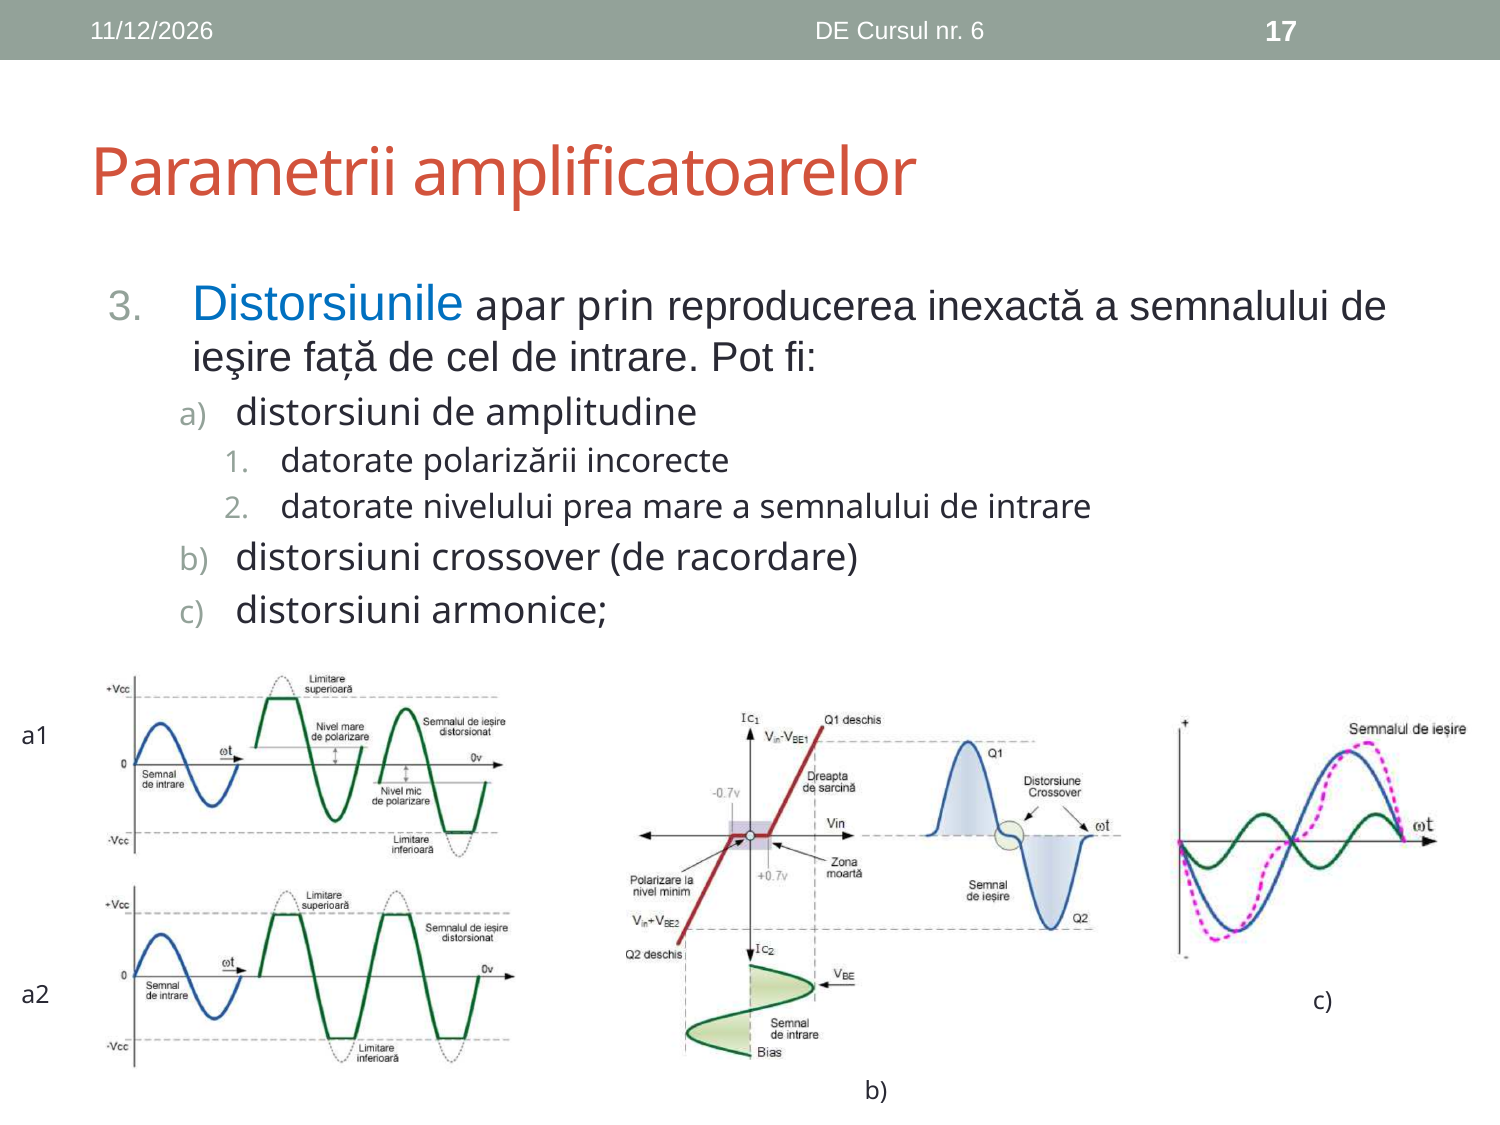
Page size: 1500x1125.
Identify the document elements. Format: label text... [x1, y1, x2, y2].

text_box a1 [6, 711, 72, 757]
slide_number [75, 3, 550, 57]
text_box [98, 668, 524, 1076]
text_box a2 [6, 971, 72, 1016]
text_box b) [849, 1076, 915, 1112]
slide_number 17 [1250, 3, 1425, 57]
list Distorsiunile apar prin reproducerea inexactă a semnalului de ieşire față de cel de intrare. Pot fi: distorsiuni de amplitudine datorate polarizării incorecte datorate nivelului prea mare a semnalului de intrare distorsiuni crossover (de racordare) distorsiuni armonice; [75, 262, 1425, 1063]
title Parametrii amplificatoarelor [75, 87, 1425, 250]
picture [1166, 705, 1476, 965]
footer DE Cursul nr. 6 [562, 3, 1238, 57]
picture [620, 703, 1126, 1066]
text_box c) [1298, 977, 1363, 1022]
